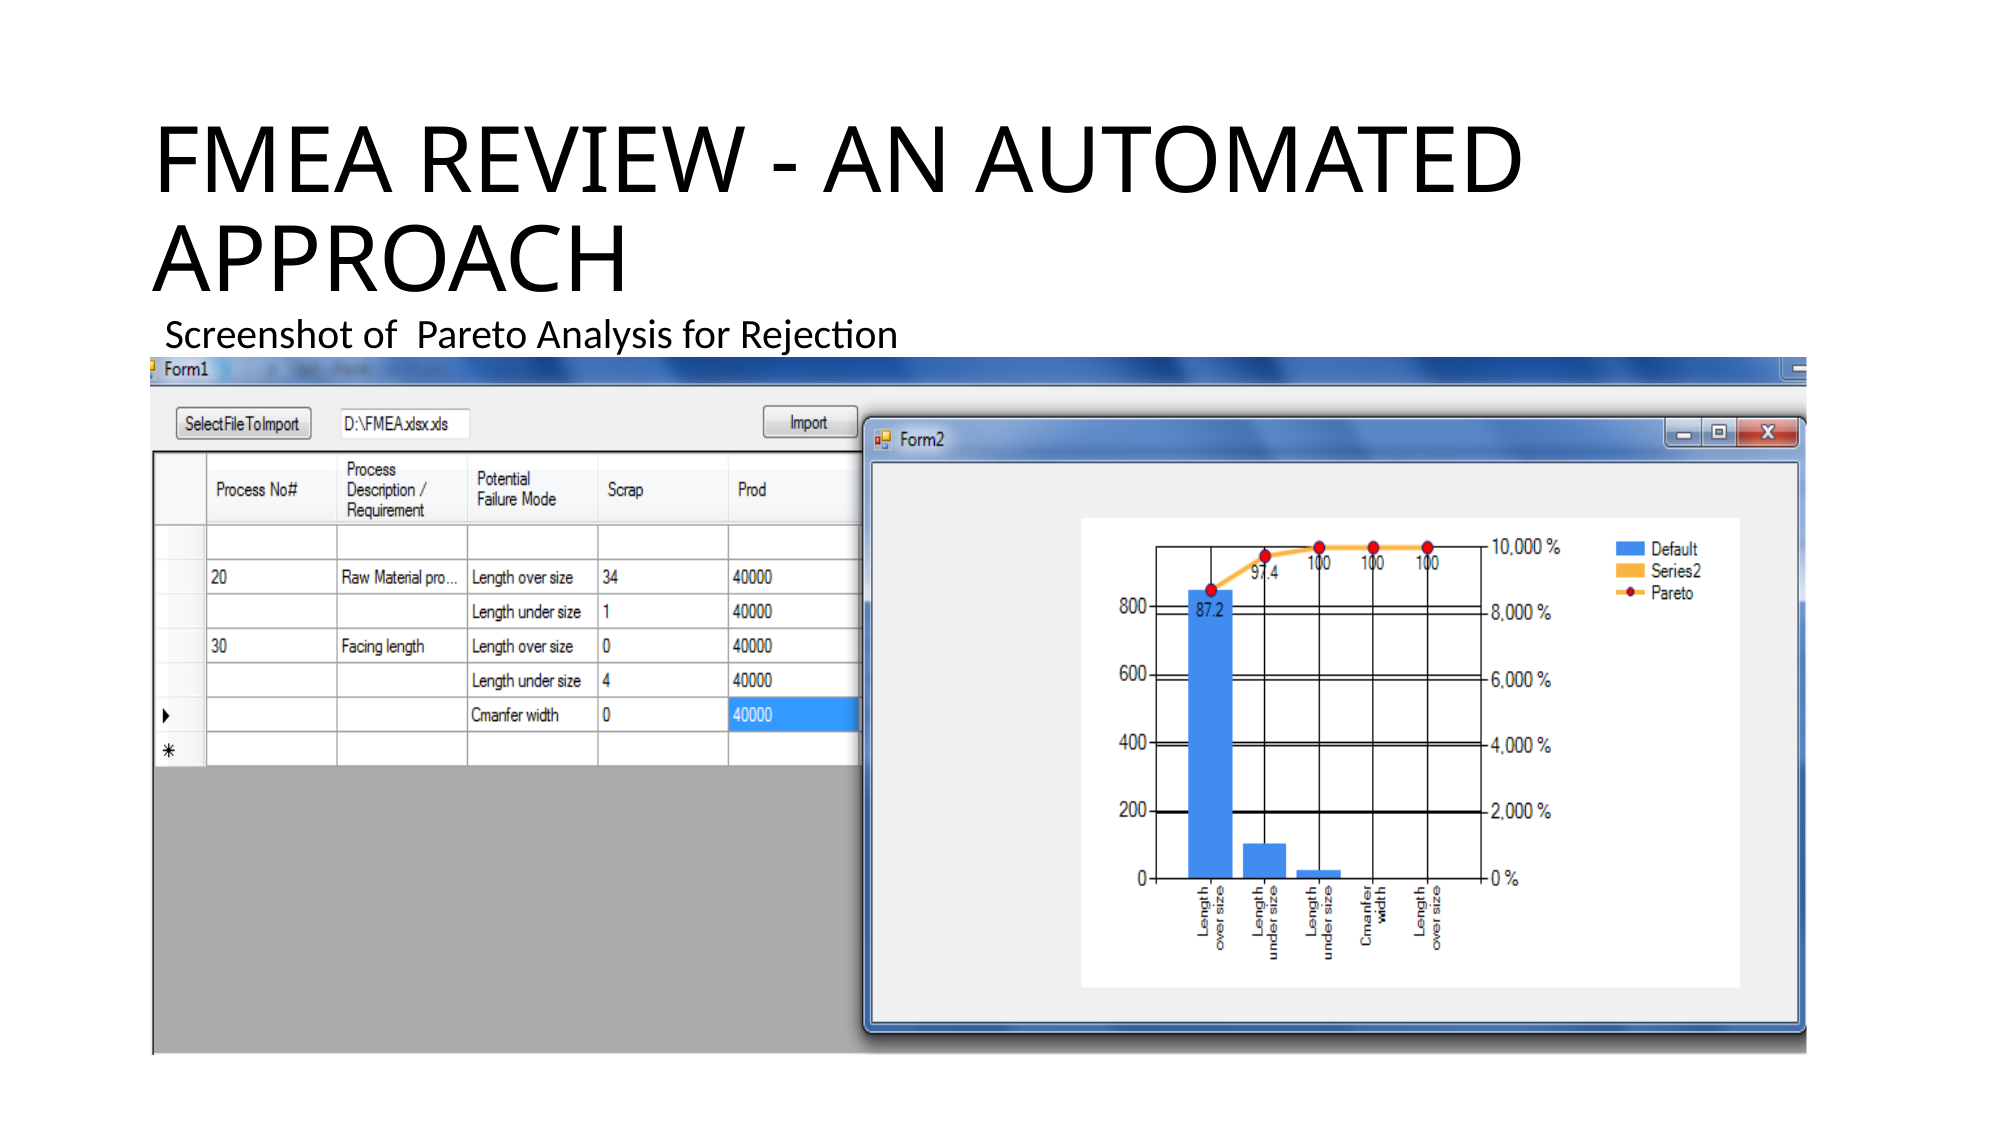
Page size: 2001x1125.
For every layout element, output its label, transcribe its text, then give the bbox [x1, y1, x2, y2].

picture [149, 357, 1808, 1055]
text_box Screenshot of Pareto Analysis for Rejection [150, 299, 1260, 357]
title FMEA REVIEW - AN AUTOMATED APPROACH [137, 59, 1863, 365]
